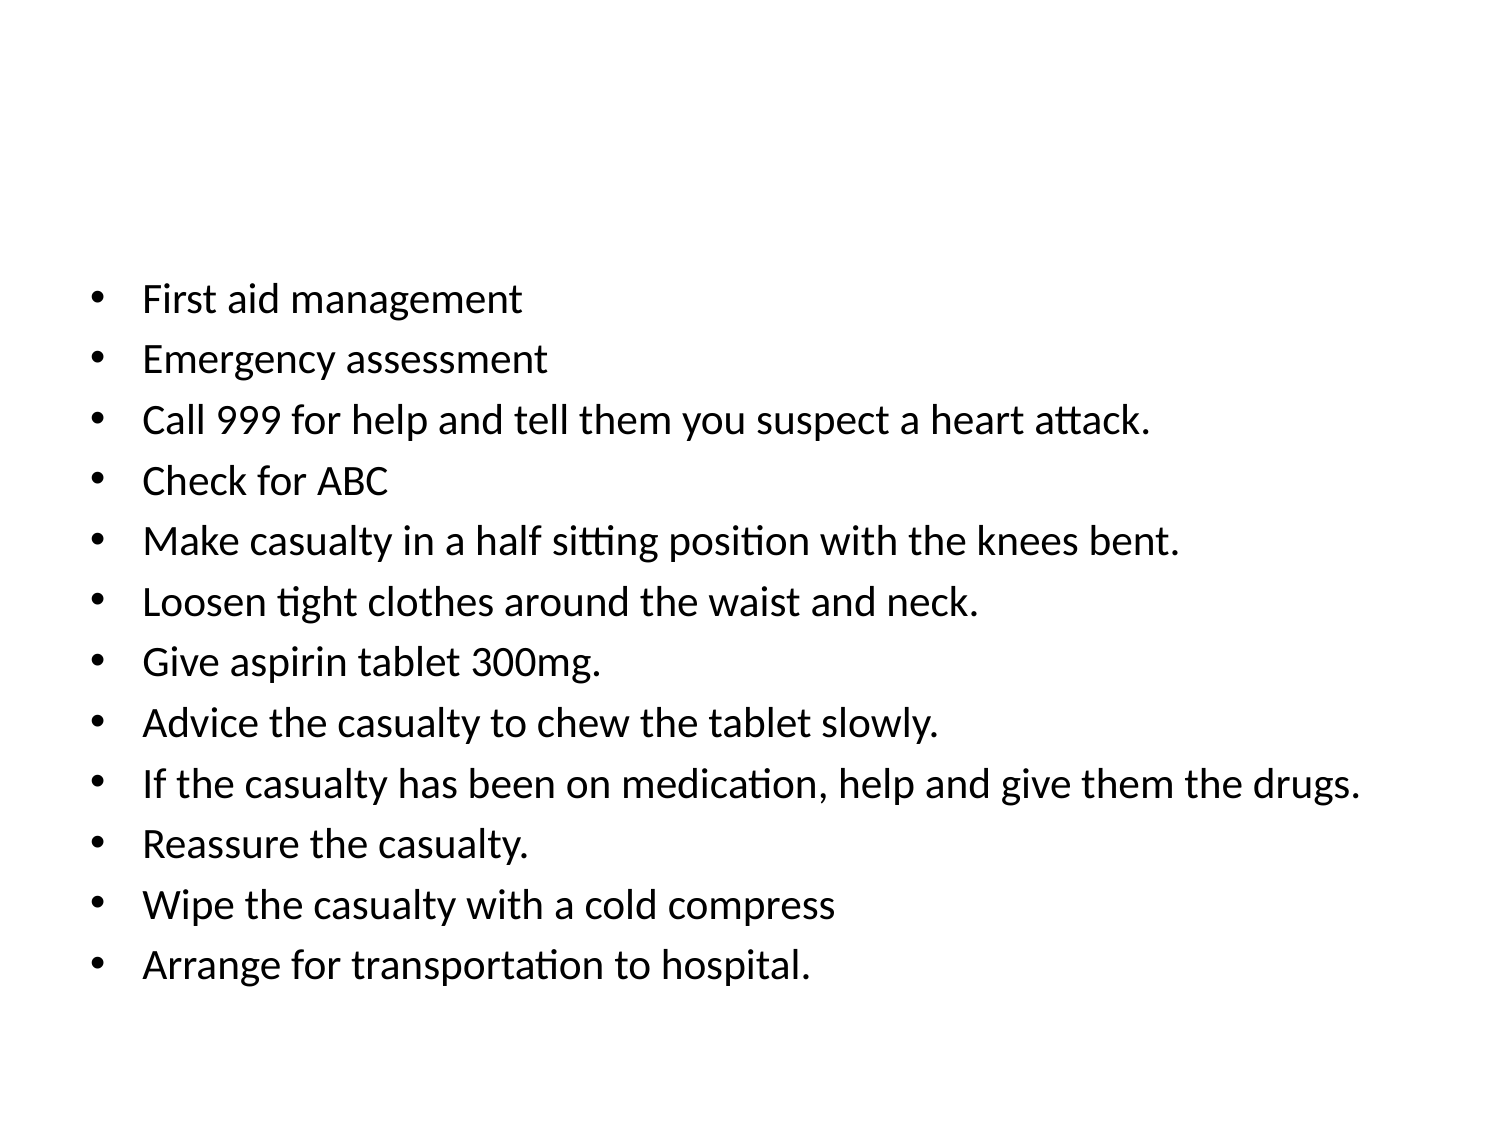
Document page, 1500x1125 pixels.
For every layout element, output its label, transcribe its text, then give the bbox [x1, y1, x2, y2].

list First aid management Emergency assessment Call 999 for help and tell them you suspect a heart attack. Check for ABC Make casualty in a half sitting position with the knees bent. Loosen tight clothes around the waist and neck. Give aspirin tablet 300mg. Advice the casualty to chew the tablet slowly. If the casualty has been on medication, help and give them the drugs. Reassure the casualty. Wipe the casualty with a cold compress Arrange for transportation to hospital. [75, 262, 1425, 1005]
